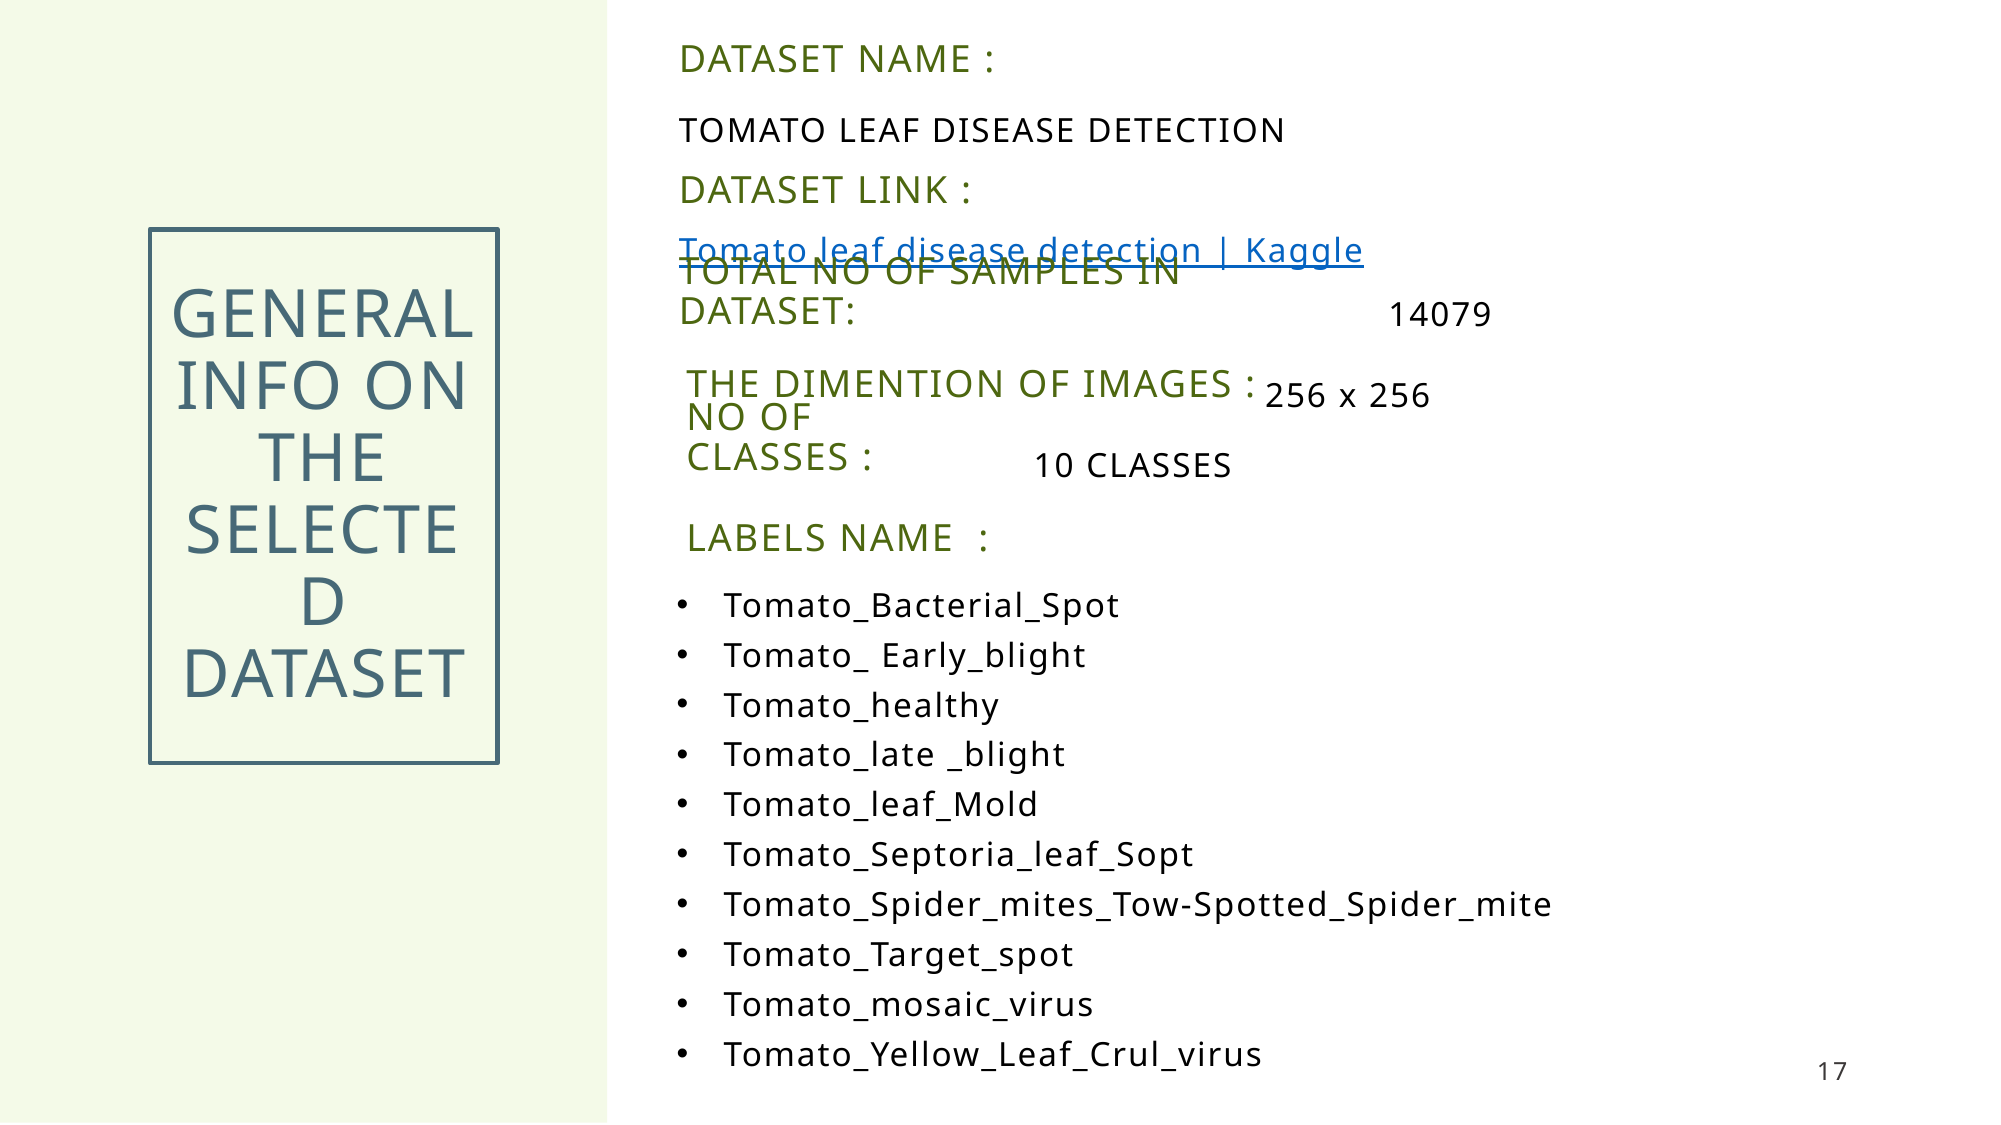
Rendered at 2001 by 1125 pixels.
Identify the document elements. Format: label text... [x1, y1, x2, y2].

text_box Tomato_Bacterial_Spot Tomato_ Early_blight Tomato_healthy Tomato_late _blight Tomato_leaf_Mold Tomato_Septoria_leaf_Sopt Tomato_Spider_mites_Tow-Spotted_Spider_mite Tomato_Target_spot Tomato_mosaic_virus Tomato_Yellow_Leaf_Crul_virus [661, 566, 1922, 1072]
text_box Tomato leaf disease detection | Kaggle [664, 210, 1950, 287]
text_box 14079 [1373, 276, 1541, 355]
title GENERAL INFO ON THE SELECTED DATASET [148, 227, 500, 765]
text_box NO OF CLASSES : [671, 416, 1019, 487]
text_box TOTAL NO OF SAMPLES IN DATASET: [664, 270, 1374, 341]
list TOMATO LEAF DISEASE DETECTION [664, 91, 1950, 162]
slide_number 17 [1412, 1072, 1863, 1103]
text_box LABELS NAME : [671, 496, 1019, 566]
list DATASET NAME : [664, 17, 1228, 88]
text_box 256 x 256 [1250, 356, 1468, 428]
text_box DATASET LINK : [664, 148, 1228, 210]
text_box THE DIMENTION OF IMAGES : [671, 343, 1292, 414]
text_box 10 CLASSES [1018, 427, 1324, 498]
